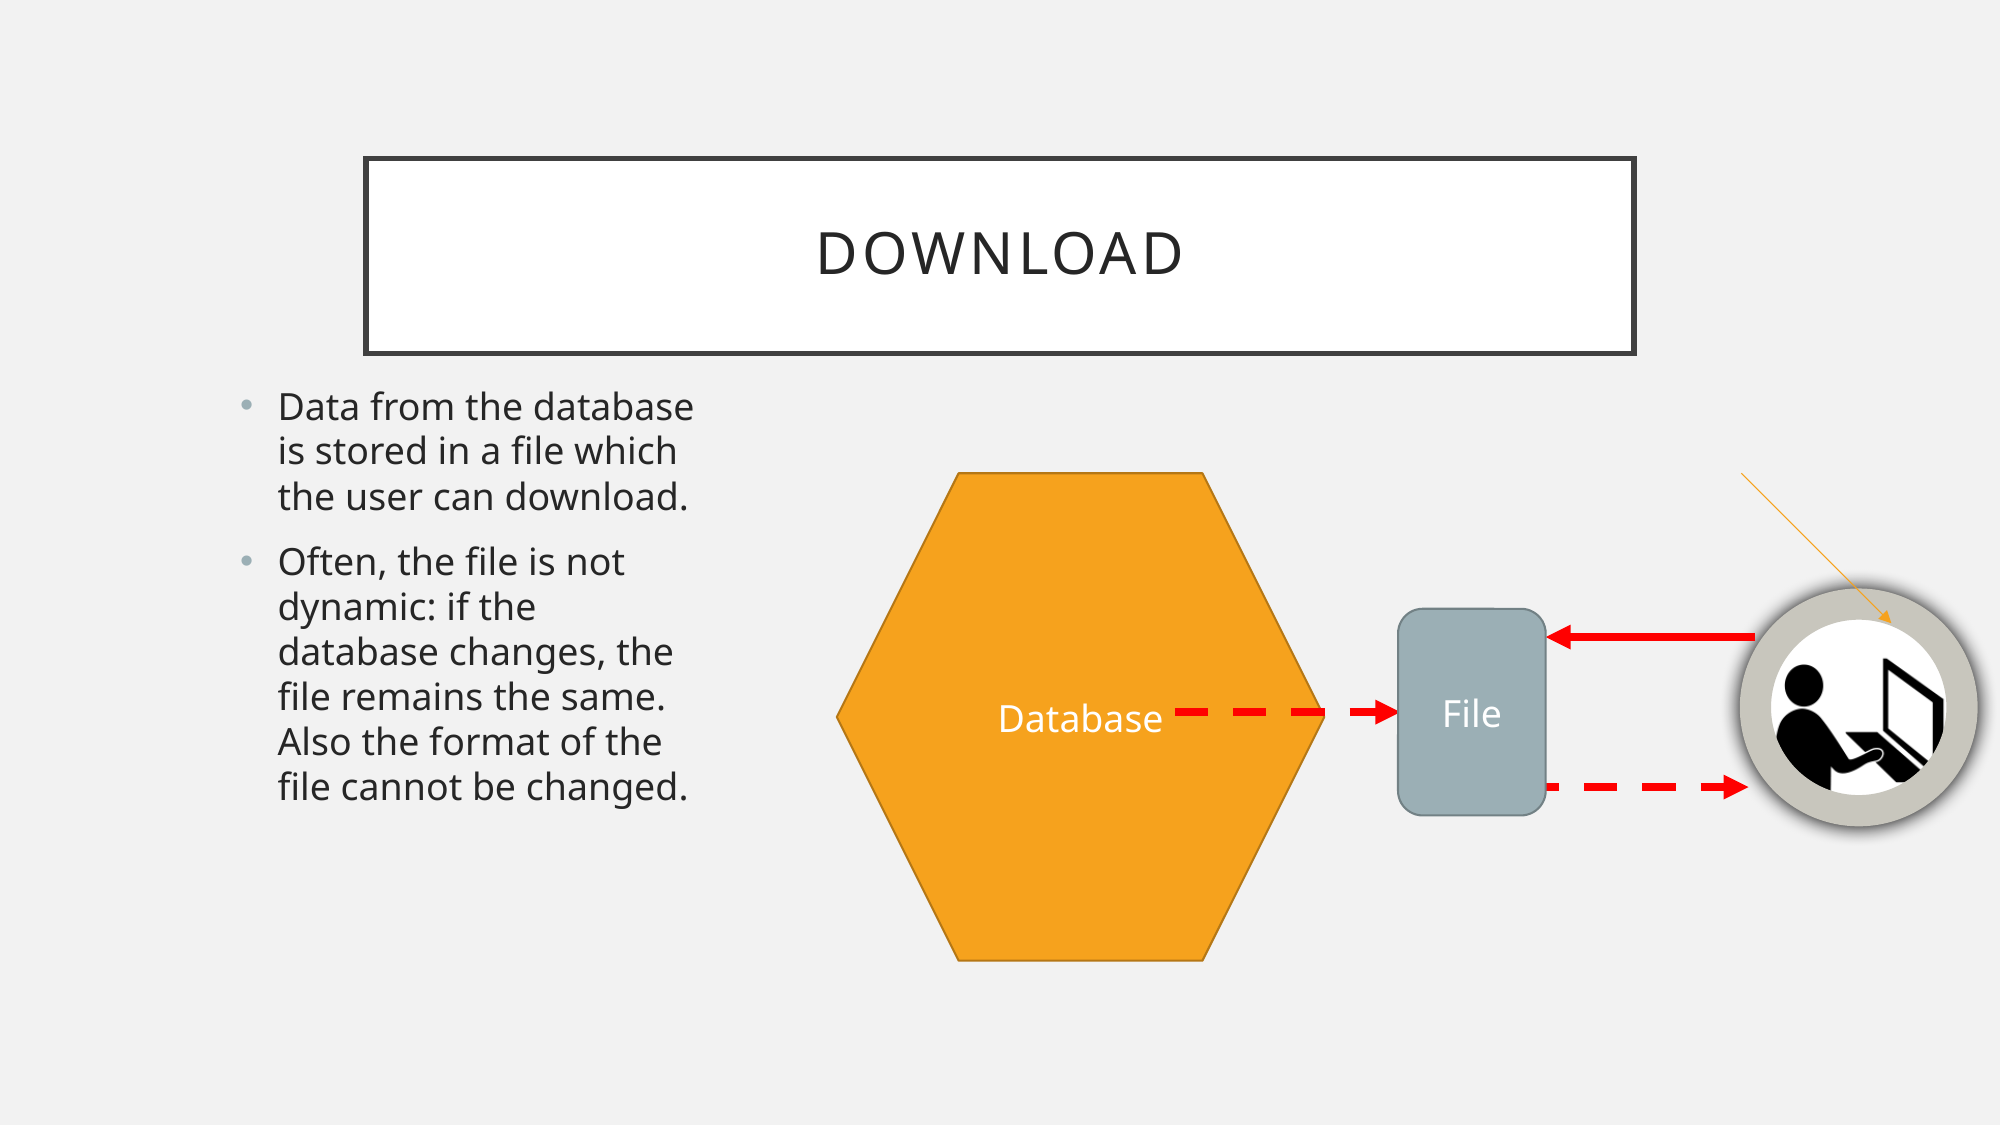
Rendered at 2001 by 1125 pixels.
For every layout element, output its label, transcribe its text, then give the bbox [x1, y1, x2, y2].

text_box Database [835, 472, 1326, 962]
list Data from the database is stored in a file which the user can download. Often, the file is not dynamic: if the database changes, the file remains the same. Also the format of the file cannot be changed. [225, 375, 722, 963]
picture [1755, 604, 1963, 811]
title Download [363, 156, 1637, 356]
text_box File [1396, 607, 1547, 817]
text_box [1741, 473, 1892, 624]
